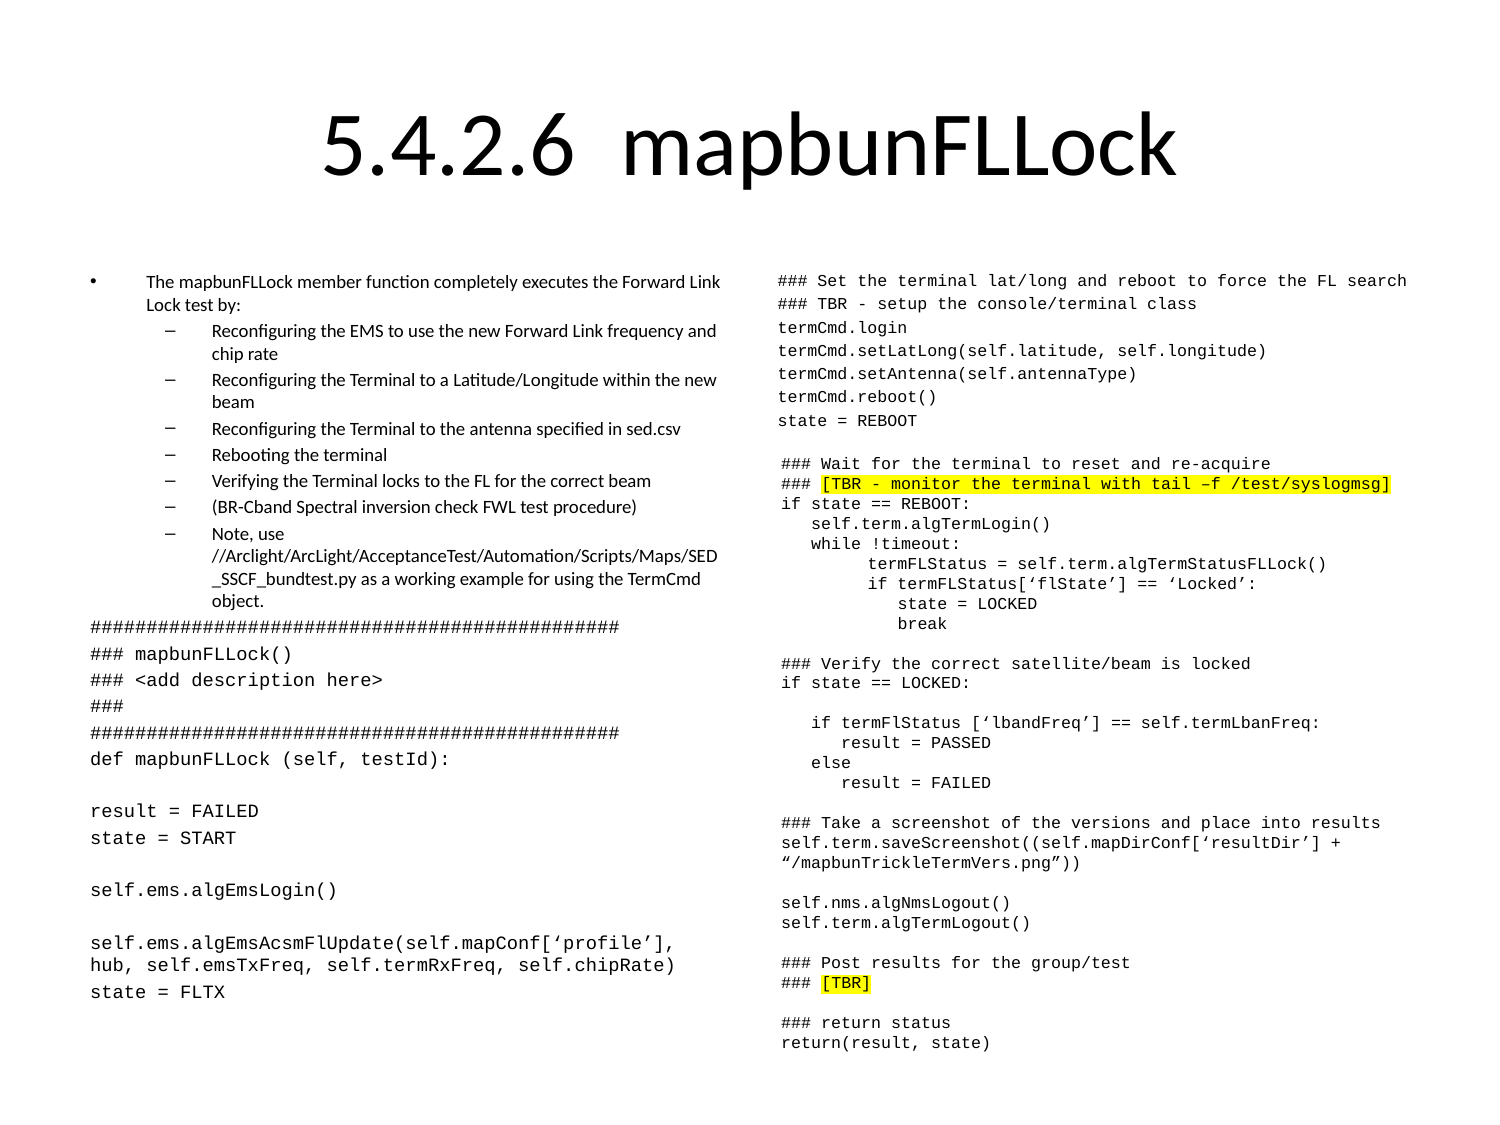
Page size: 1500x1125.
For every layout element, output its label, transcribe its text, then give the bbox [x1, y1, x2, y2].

title 5.4.2.6 mapbunFLLock [75, 45, 1425, 233]
list The mapbunFLLock member function completely executes the Forward Link Lock test by: Reconfiguring the EMS to use the new Forward Link frequency and chip rate Reconfiguring the Terminal to a Latitude/Longitude within the new beam Reconfiguring the Terminal to the antenna specified in sed.csv Rebooting the terminal Verifying the Terminal locks to the FL for the correct beam (BR-Cband Spectral inversion check FWL test procedure) Note, use //Arclight/ArcLight/AcceptanceTest/Automation/Scripts/Maps/SED_SSCF_bundtest.py as a working example for using the TermCmd object. ############################################### ### mapbunFLLock() ### <add description here> ### ############################################### def mapbunFLLock (self, testId): result = FAILED state = START self.ems.algEmsLogin() self.ems.algEmsAcsmFlUpdate(self.mapConf[‘profile’], hub, self.emsTxFreq, self.termRxFreq, self.chipRate) state = FLTX [75, 262, 738, 1005]
list ### Set the terminal lat/long and reboot to force the FL search ### TBR - setup the console/terminal class termCmd.login termCmd.setLatLong(self.latitude, self.longitude) termCmd.setAntenna(self.antennaType) termCmd.reboot() state = REBOOT ### Wait for the terminal to reset and re-acquire ### [TBR - monitor the terminal with tail –f /test/syslogmsg] if state == REBOOT: self.term.algTermLogin() while !timeout: termFLStatus = self.term.algTermStatusFLLock() if termFLStatus[‘flState’] == ‘Locked’: state = LOCKED break ### Verify the correct satellite/beam is locked if state == LOCKED: if termFlStatus [‘lbandFreq’] == self.termLbanFreq: result = PASSED else result = FAILED ### Take a screenshot of the versions and place into results self.term.saveScreenshot((self.mapDirConf[‘resultDir’] + “/mapbunTrickleTermVers.png”)) self.nms.algNmsLogout() self.term.algTermLogout() ### Post results for the group/test ### [TBR] ### return status return(result, state) [762, 262, 1425, 1005]
